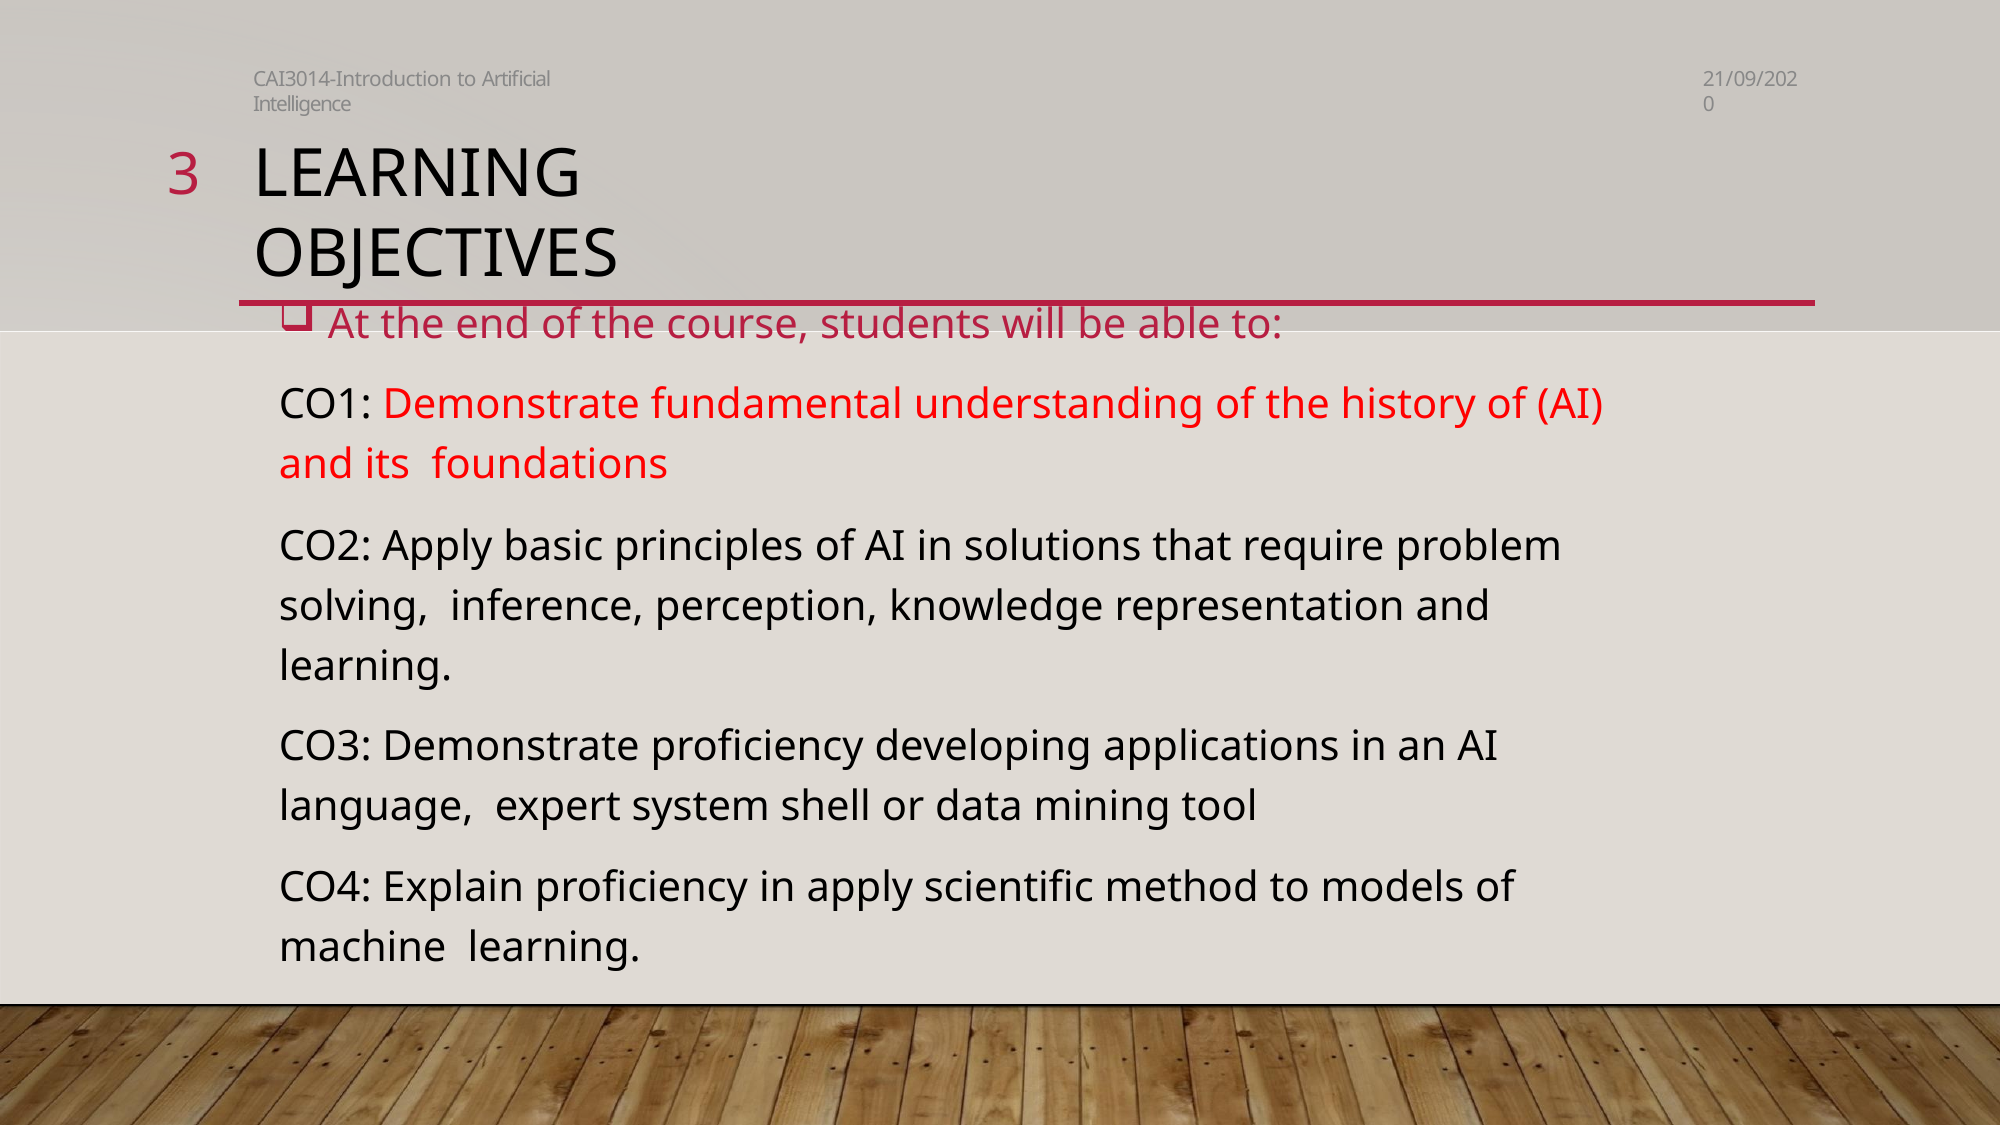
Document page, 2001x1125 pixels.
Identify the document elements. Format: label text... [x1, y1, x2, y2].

title LEARNING OBJECTIVES [251, 127, 937, 318]
text_box CAI3014-Introduction to Artificial Intelligence [251, 64, 645, 116]
text_box 3 [165, 134, 199, 207]
picture [0, 1006, 2000, 1125]
text_box 21/09/2020 [1700, 64, 1801, 116]
text_box At the end of the course, students will be able to: CO1: Demonstrate fundamental understanding of the history of (AI) and its foundations CO2: Apply basic principles of AI in solutions that require problem solving, inference, perception, knowledge representation and learning. CO3: Demonstrate proficiency developing applications in an AI language, expert system shell or data mining tool CO4: Explain proficiency in apply scientific method to models of machine learning. [276, 294, 1657, 970]
picture [0, 0, 2000, 1004]
